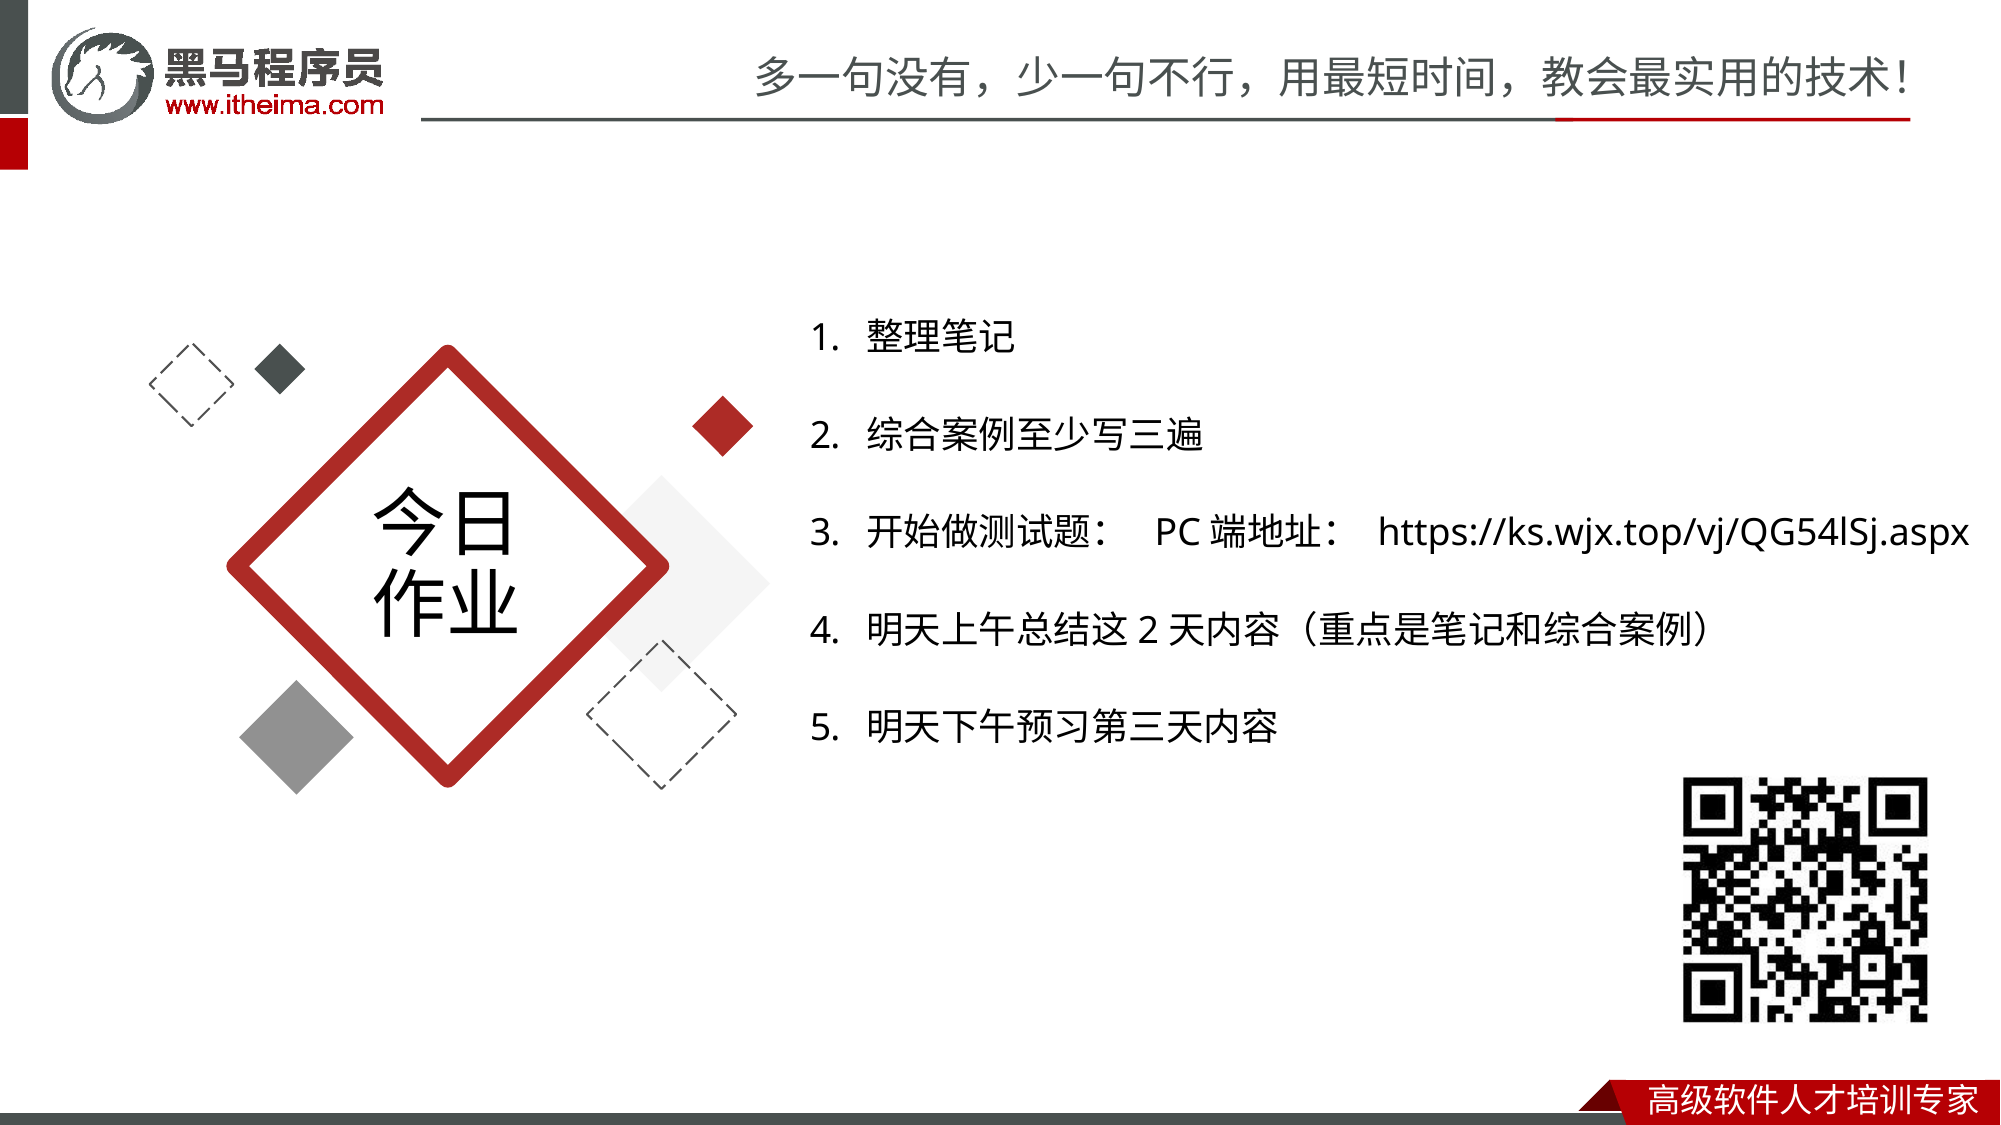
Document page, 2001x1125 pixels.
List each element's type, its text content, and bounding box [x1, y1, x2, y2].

picture [50, 26, 384, 125]
list 整理笔记 综合案例至少写三遍 开始做测试题： PC端地址： https://ks.wjx.top/vj/QG54lSj.aspx 明天上午总结这2天内容（重点是笔记和综合案例） 明天下午预习第三天内容 [795, 233, 2000, 784]
picture [1626, 720, 1985, 1080]
